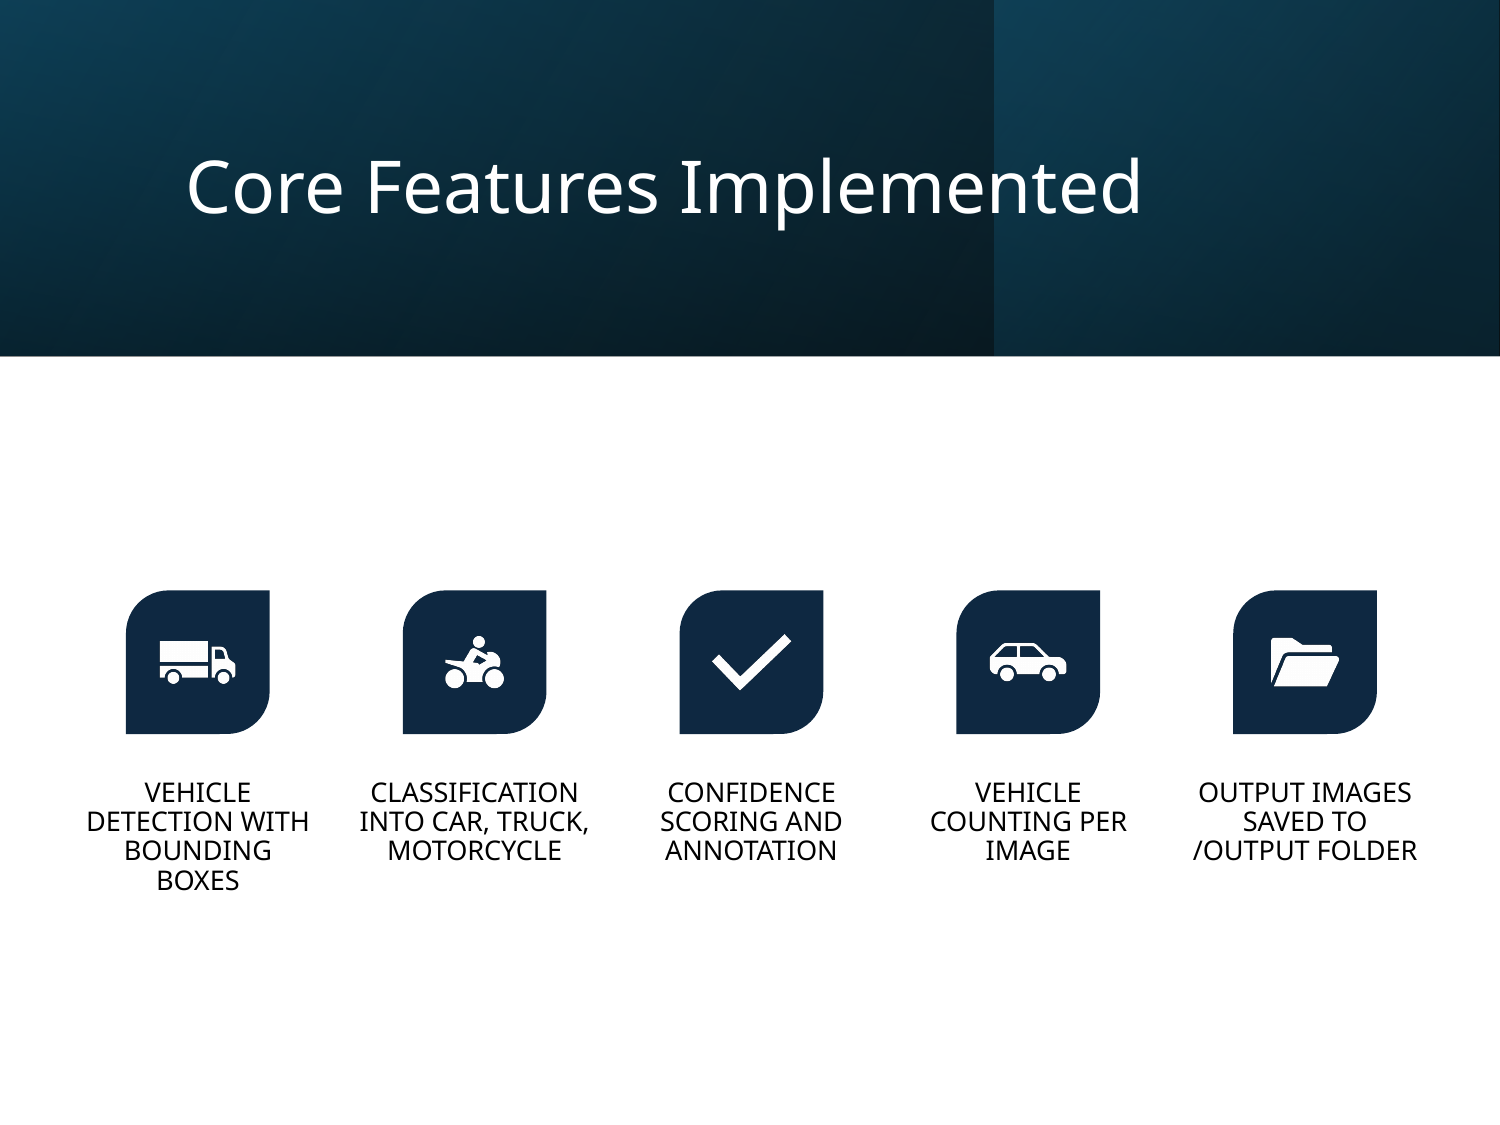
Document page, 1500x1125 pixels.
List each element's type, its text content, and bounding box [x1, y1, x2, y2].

text_box [0, 0, 1500, 358]
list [78, 428, 1425, 1035]
title Core Features Implemented [170, 57, 1366, 316]
text_box [0, 358, 1500, 1125]
